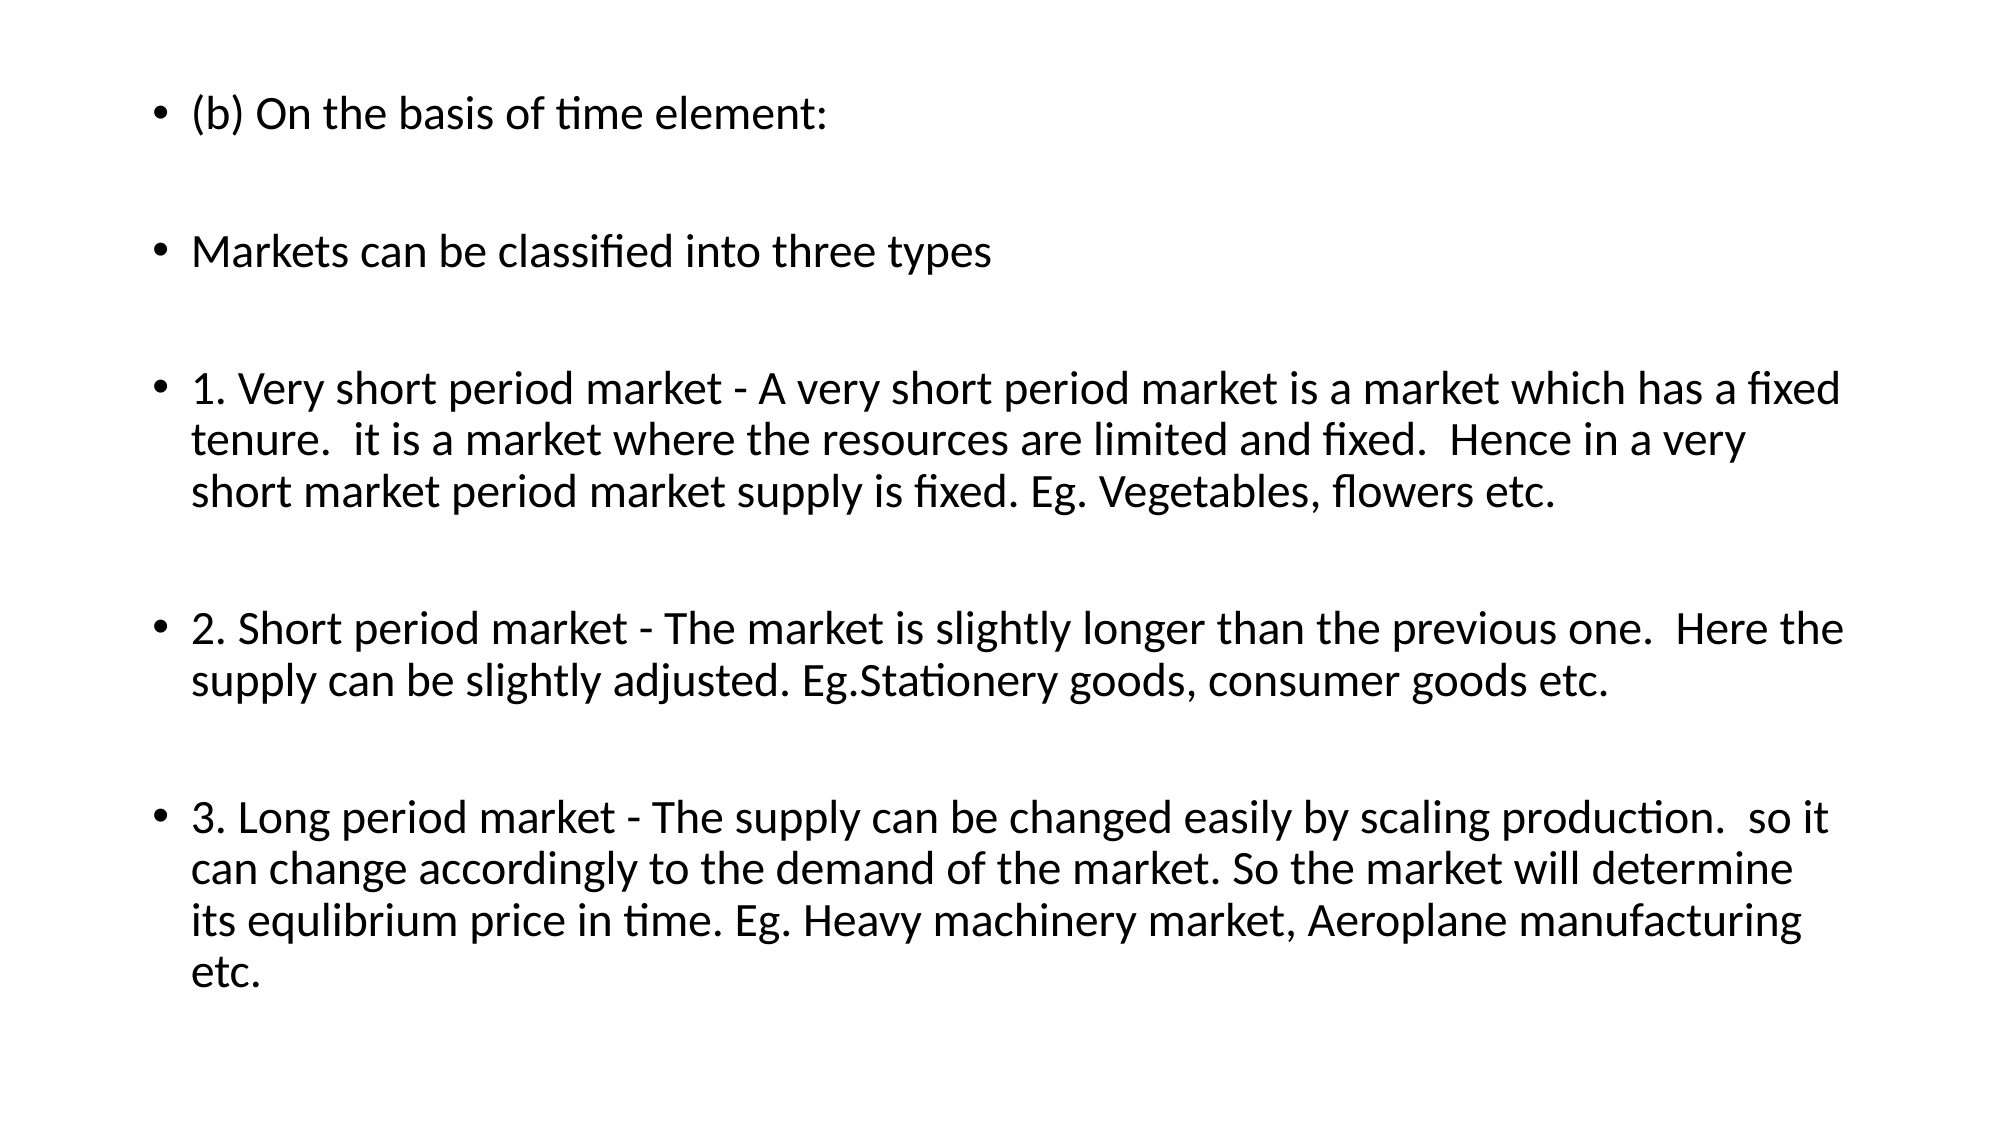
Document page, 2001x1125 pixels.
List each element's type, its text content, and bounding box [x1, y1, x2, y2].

list (b) On the basis of time element: Markets can be classified into three types 1. Very short period market - A very short period market is a market which has a fixed tenure. it is a market where the resources are limited and fixed. Hence in a very short market period market supply is fixed. Eg. Vegetables, flowers etc. 2. Short period market - The market is slightly longer than the previous one. Here the supply can be slightly adjusted. Eg.Stationery goods, consumer goods etc. 3. Long period market - The supply can be changed easily by scaling production. so it can change accordingly to the demand of the market. So the market will determine its equlibrium price in time. Eg. Heavy machinery market, Aeroplane manufacturing etc. [137, 81, 1863, 1014]
